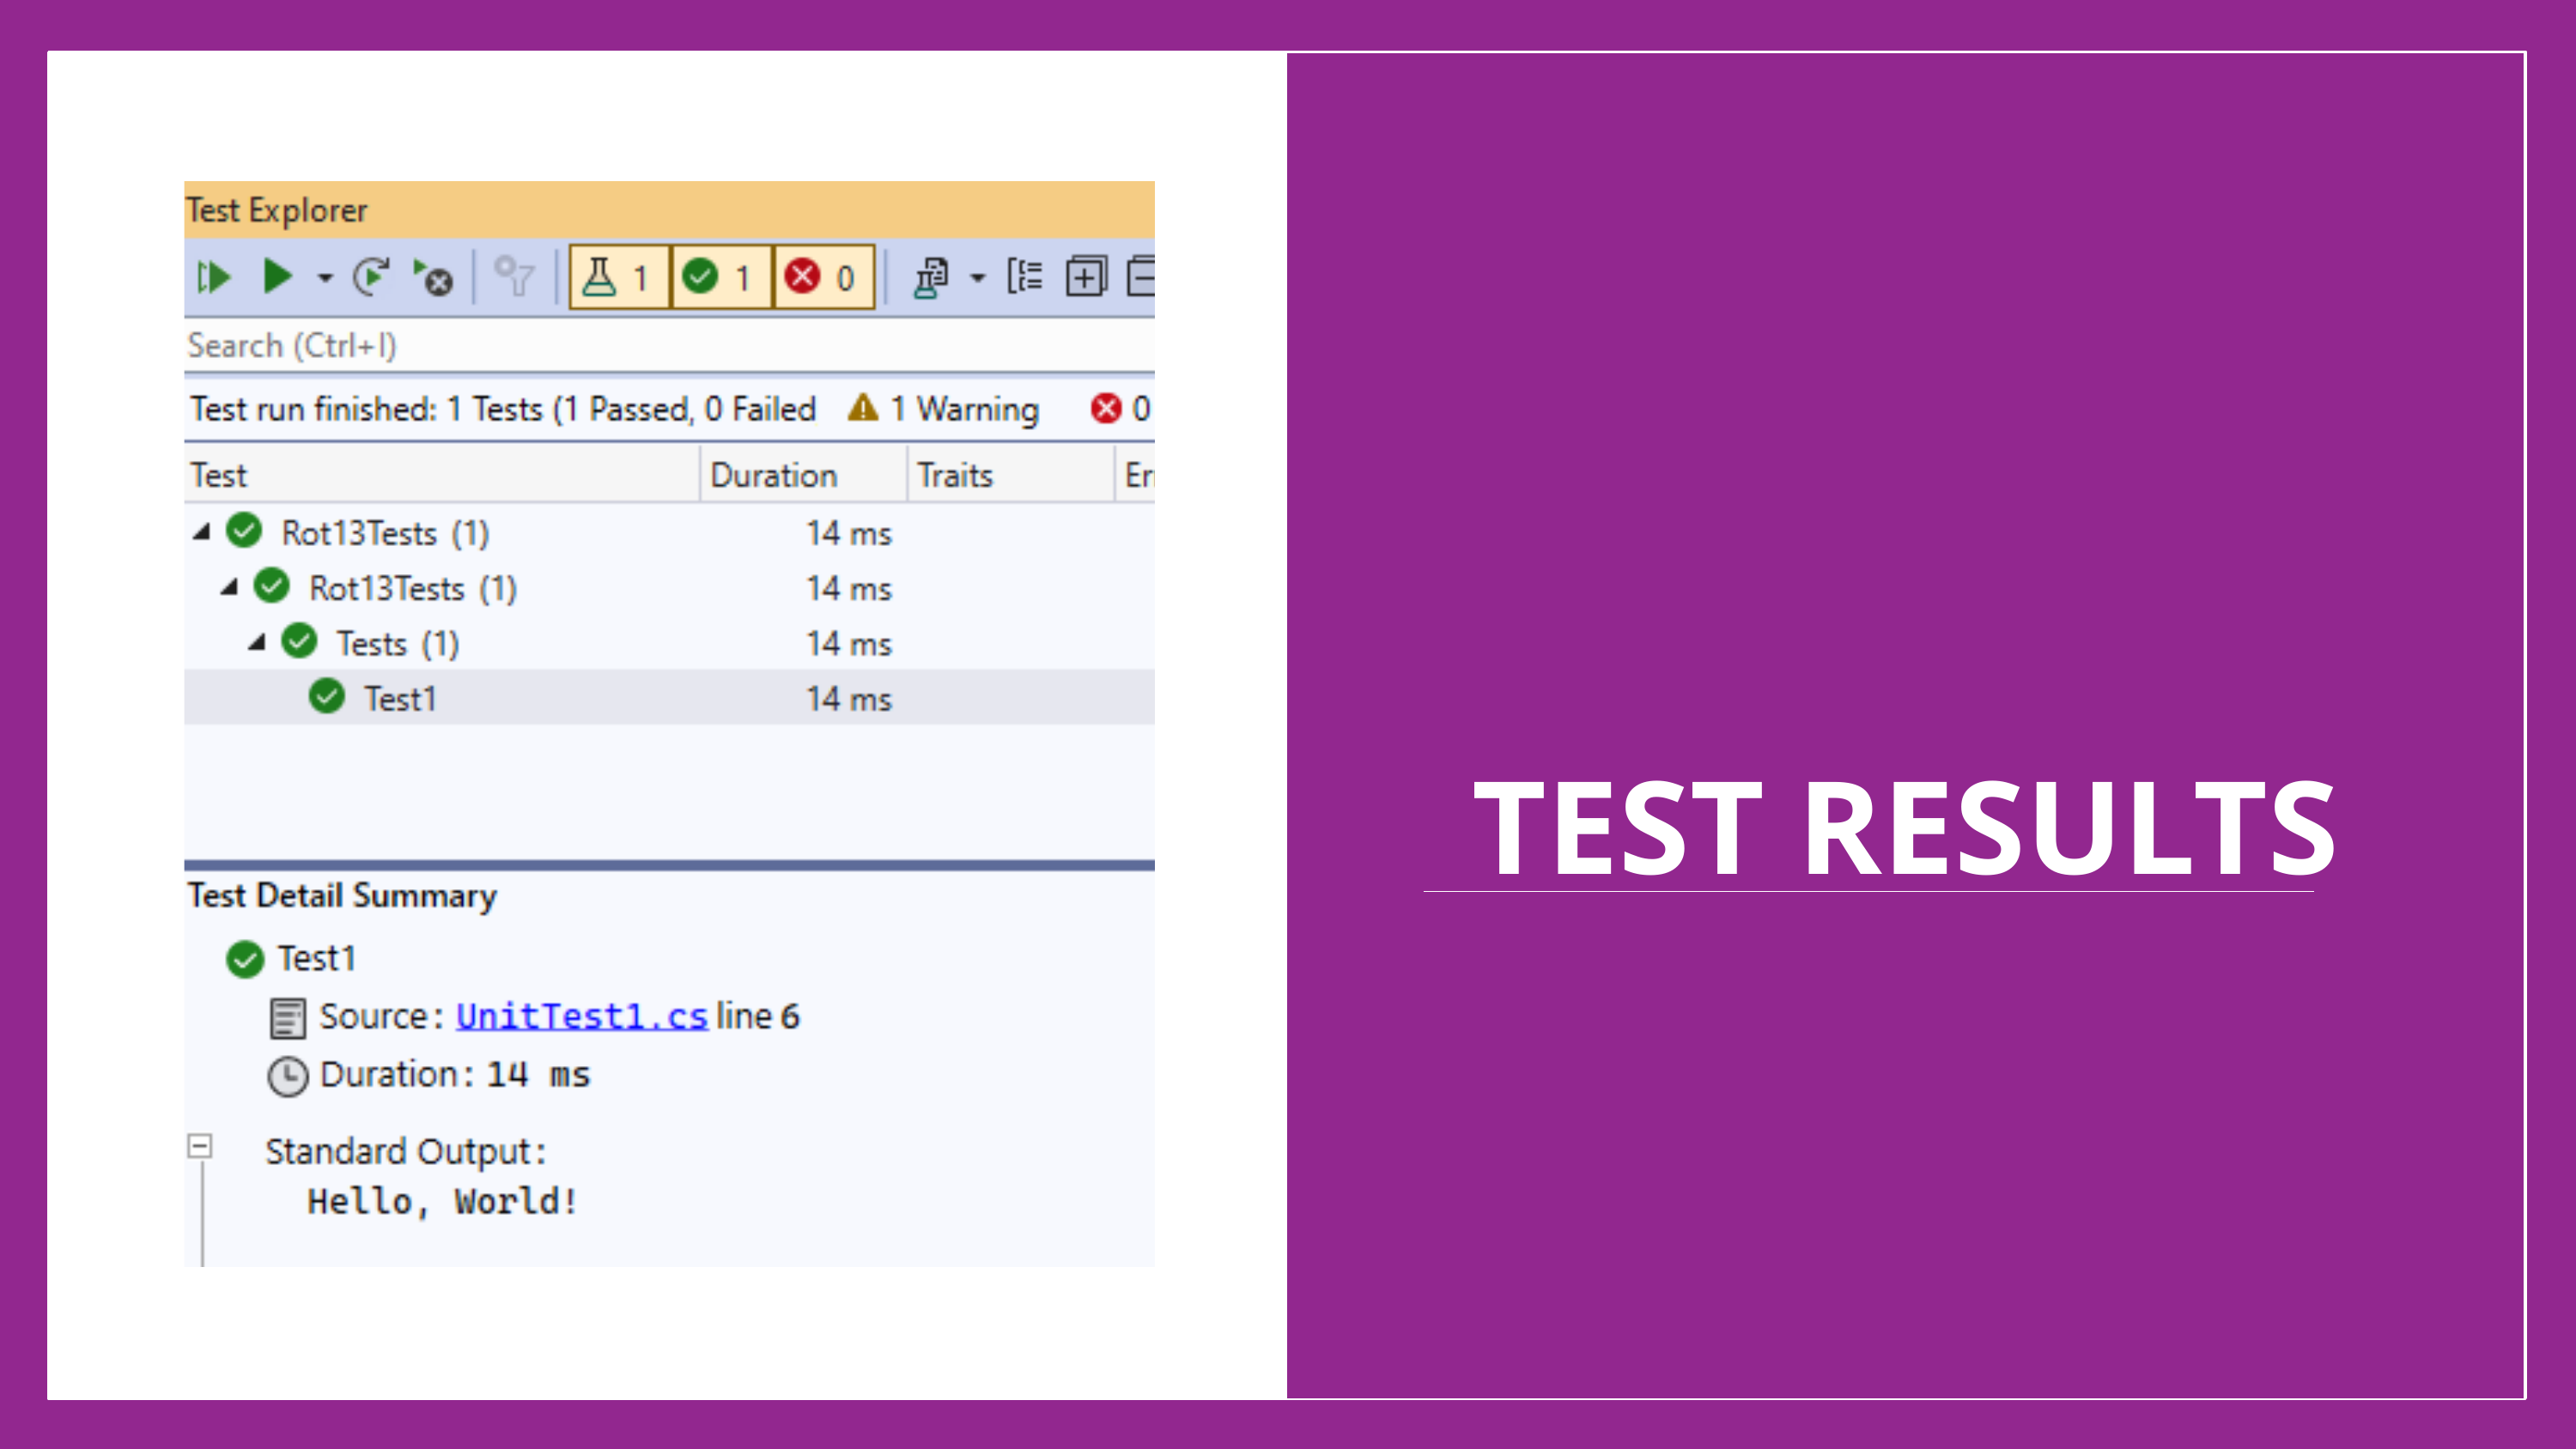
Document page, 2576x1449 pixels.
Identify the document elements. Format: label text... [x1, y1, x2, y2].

text_box [47, 51, 2527, 1401]
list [184, 180, 1156, 1268]
title Test Results [1423, 181, 2389, 907]
